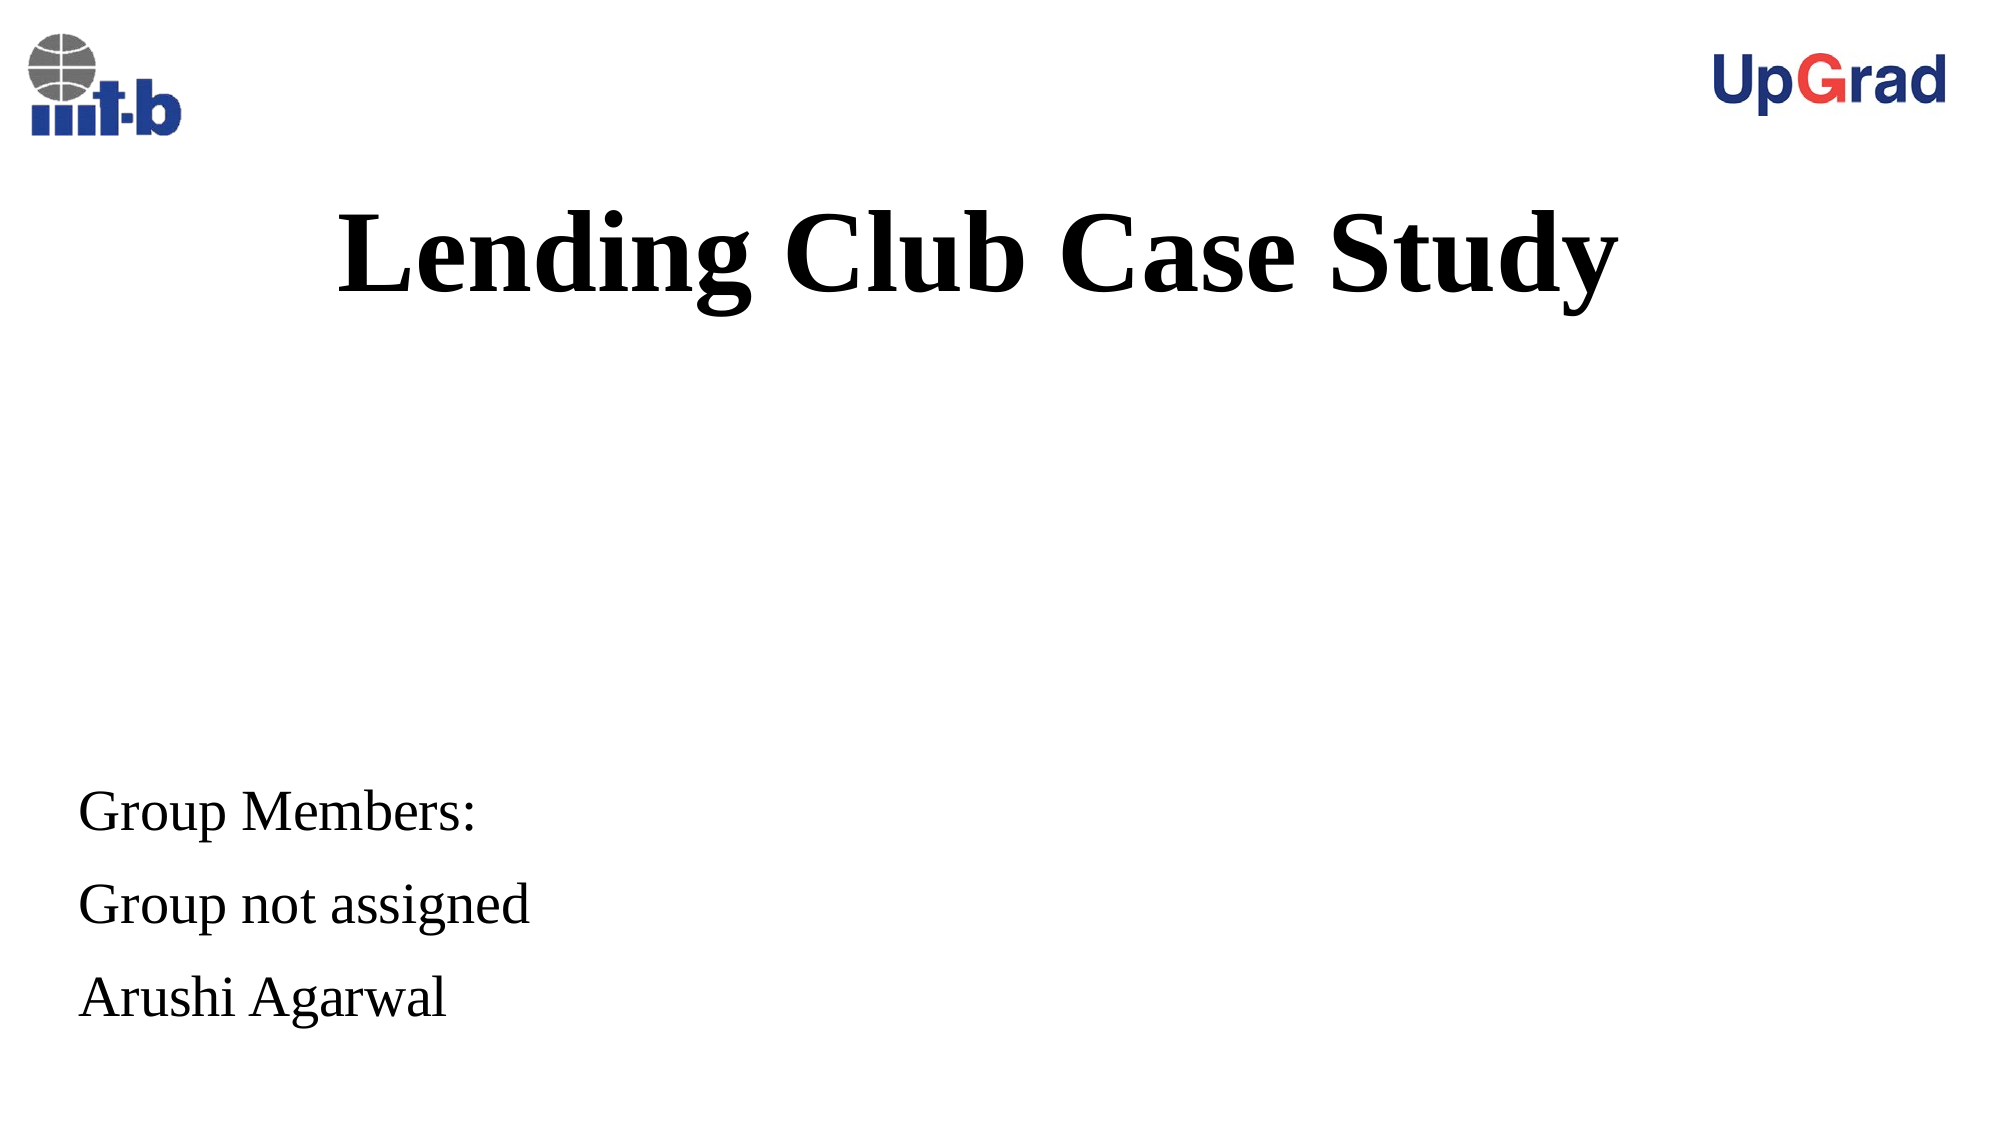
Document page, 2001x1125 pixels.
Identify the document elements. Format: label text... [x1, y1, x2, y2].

picture [0, 29, 208, 163]
picture [1714, 53, 1946, 116]
text_box Group Members: Group not assigned Arushi Agarwal [76, 749, 553, 1119]
title Lending Club Case Study [335, 172, 1621, 363]
